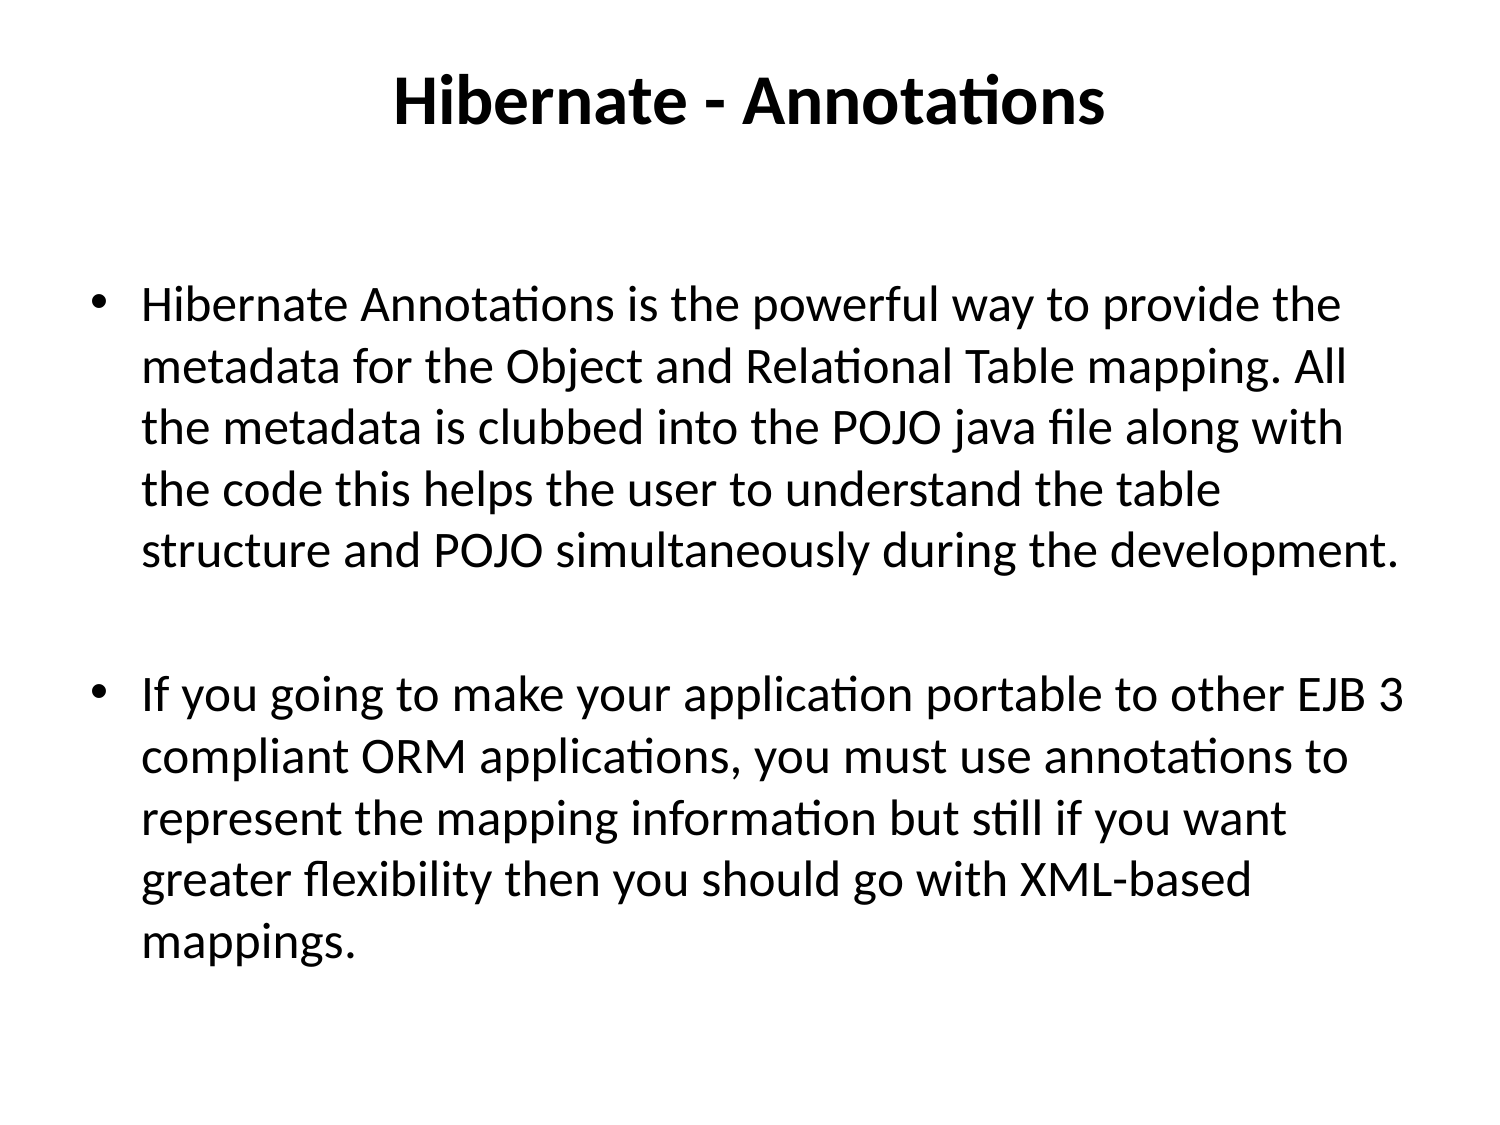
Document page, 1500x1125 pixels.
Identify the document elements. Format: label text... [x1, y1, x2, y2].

list Hibernate Annotations is the powerful way to provide the metadata for the Object and Relational Table mapping. All the metadata is clubbed into the POJO java file along with the code this helps the user to understand the table structure and POJO simultaneously during the development. If you going to make your application portable to other EJB 3 compliant ORM applications, you must use annotations to represent the mapping information but still if you want greater flexibility then you should go with XML-based mappings. [75, 262, 1425, 1005]
title Hibernate - Annotations [75, 45, 1425, 233]
